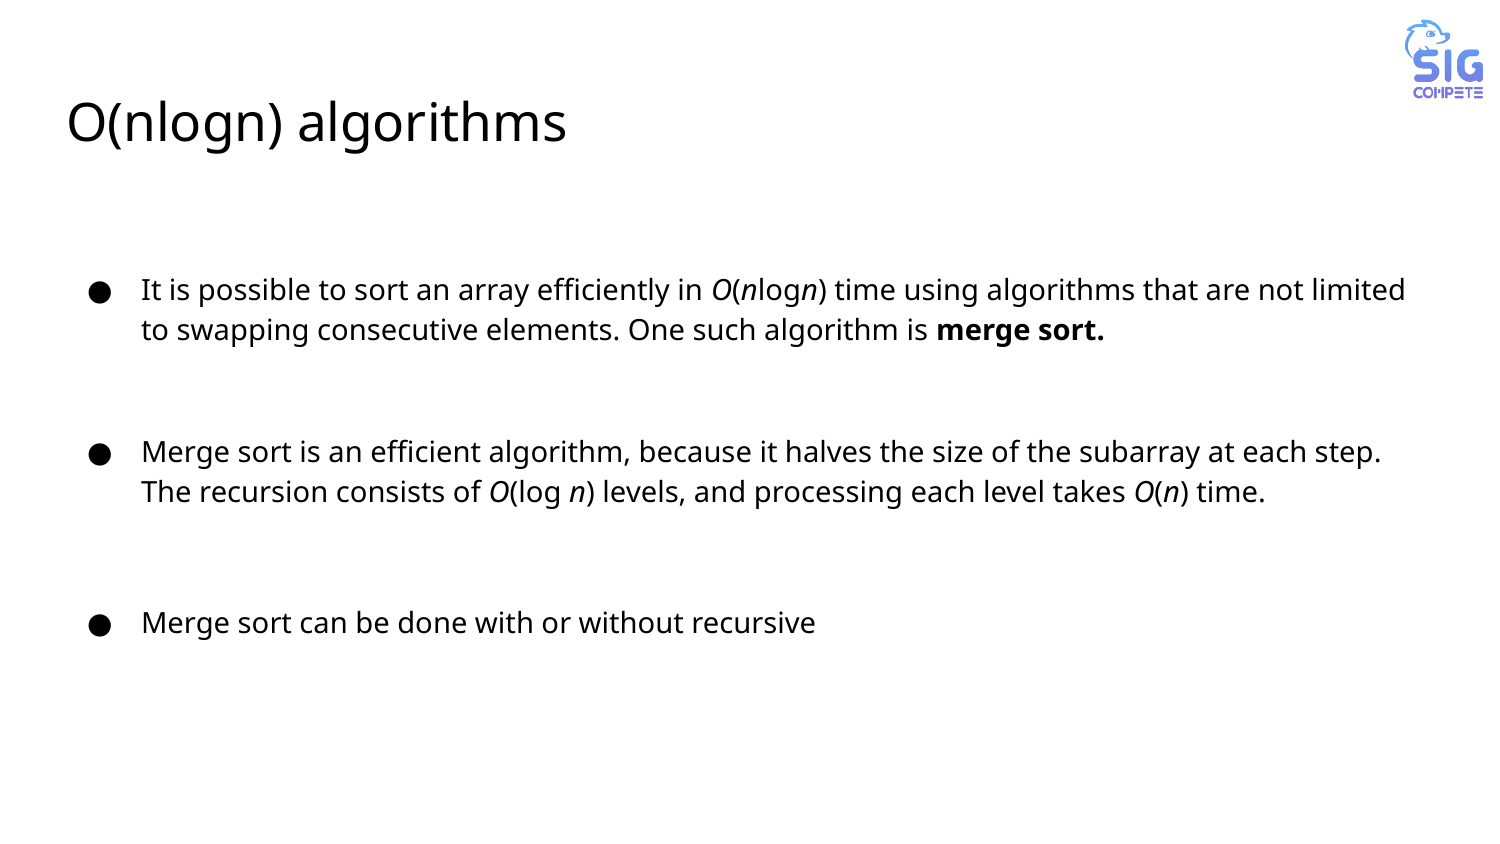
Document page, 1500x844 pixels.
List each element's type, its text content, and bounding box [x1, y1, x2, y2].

picture [1393, 12, 1489, 105]
list It is possible to sort an array efficiently in O(nlogn) time using algorithms that are not limited to swapping consecutive elements. One such algorithm is merge sort. Merge sort is an efficient algorithm, because it halves the size of the subarray at each step. The recursion consists of O(log n) levels, and processing each level takes O(n) time. Merge sort can be done with or without recursive [51, 250, 1449, 812]
title O(nlogn) algorithms [51, 72, 1449, 167]
